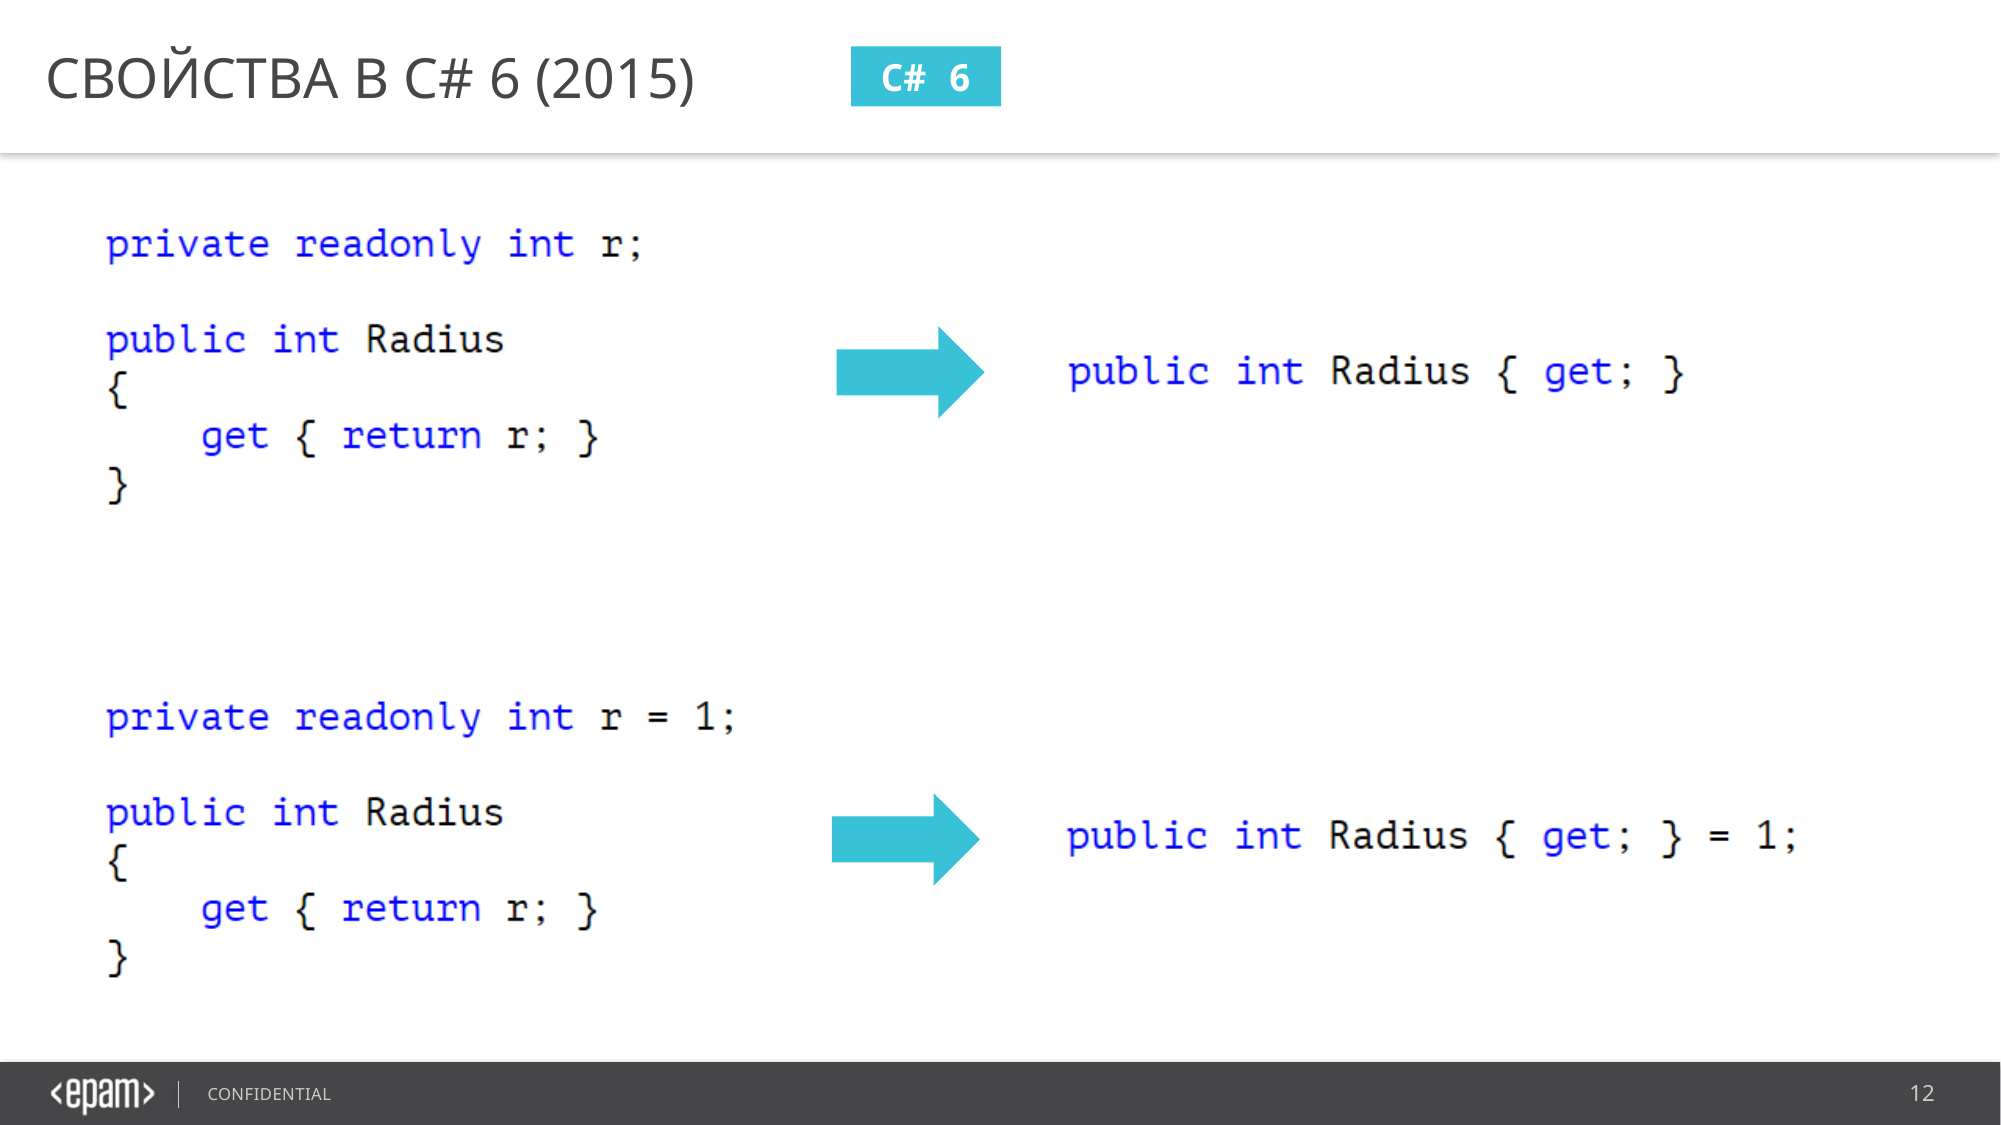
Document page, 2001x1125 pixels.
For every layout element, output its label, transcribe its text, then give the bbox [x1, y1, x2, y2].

picture [94, 693, 744, 987]
text_box [831, 793, 980, 886]
text_box [836, 326, 985, 419]
picture [1059, 340, 1693, 405]
picture [94, 224, 650, 519]
picture [50, 1078, 155, 1116]
text_box C# 6 [851, 46, 1002, 107]
title Свойства в C# 6 (2015) [0, 0, 2000, 153]
picture [1059, 810, 1802, 868]
